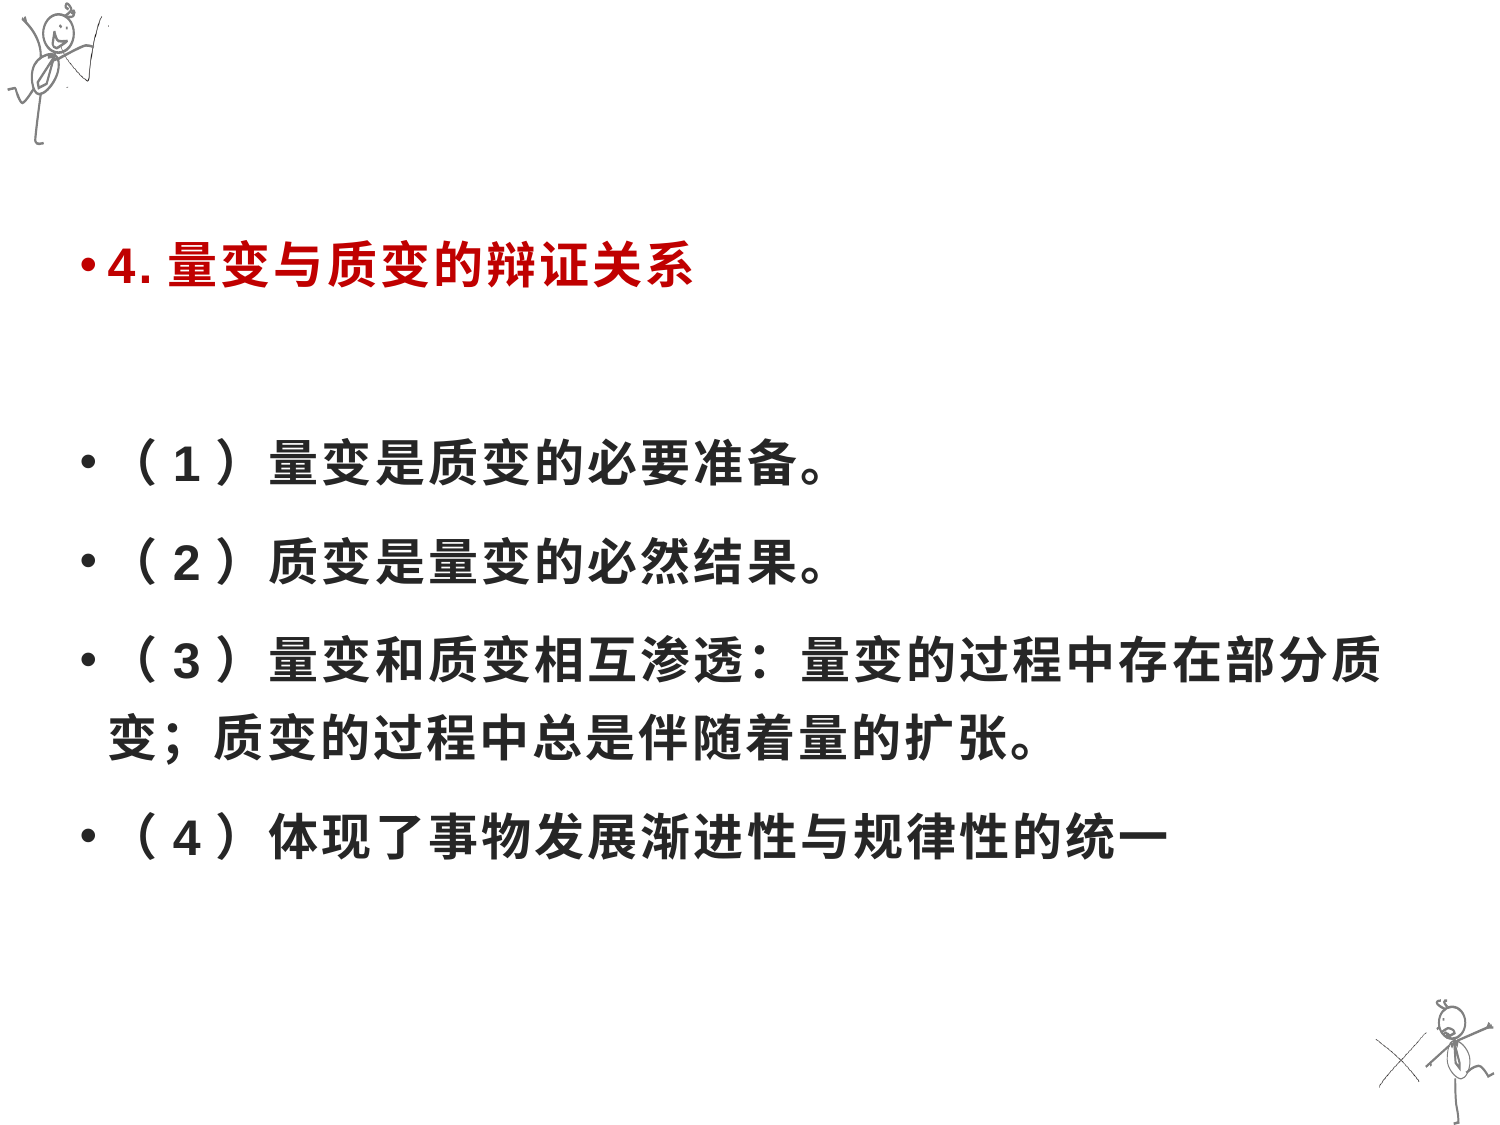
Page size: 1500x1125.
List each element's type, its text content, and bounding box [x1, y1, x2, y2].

picture [57, 16, 72, 51]
picture [57, 15, 109, 88]
list 4.量变与质变的辩证关系 （1）量变是质变的必要准备。 （2）质变是量变的必然结果。 （3）量变和质变相互渗透：量变的过程中存在部分质变；质变的过程中总是伴随着量的扩张。 （4）体现了事物发展渐进性与规律性的统一 [64, 208, 1415, 1064]
picture [1373, 1031, 1429, 1093]
